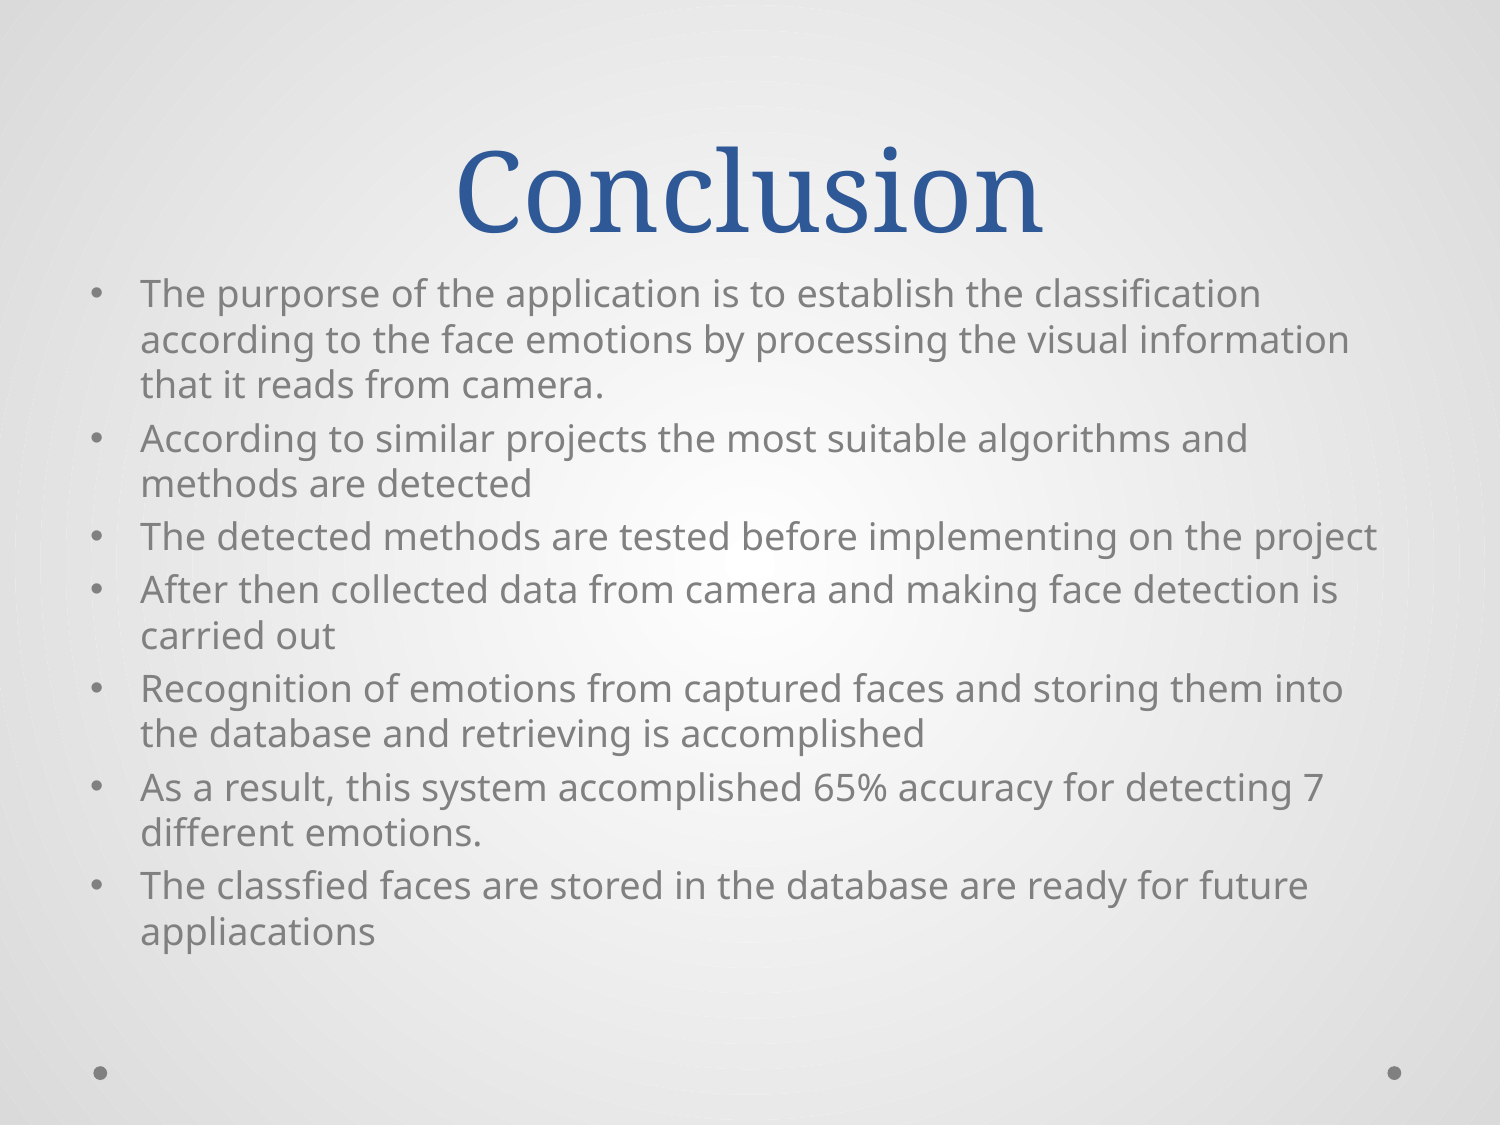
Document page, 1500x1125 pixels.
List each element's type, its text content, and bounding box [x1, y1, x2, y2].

title Conclusion [75, 0, 1425, 262]
list The purporse of the application is to establish the classification according to the face emotions by processing the visual information that it reads from camera. According to similar projects the most suitable algorithms and methods are detected The detected methods are tested before implementing on the project After then collected data from camera and making face detection is carried out Recognition of emotions from captured faces and storing them into the database and retrieving is accomplished As a result, this system accomplished 65% accuracy for detecting 7 different emotions. The classfied faces are stored in the database are ready for future appliacations [75, 262, 1425, 1005]
